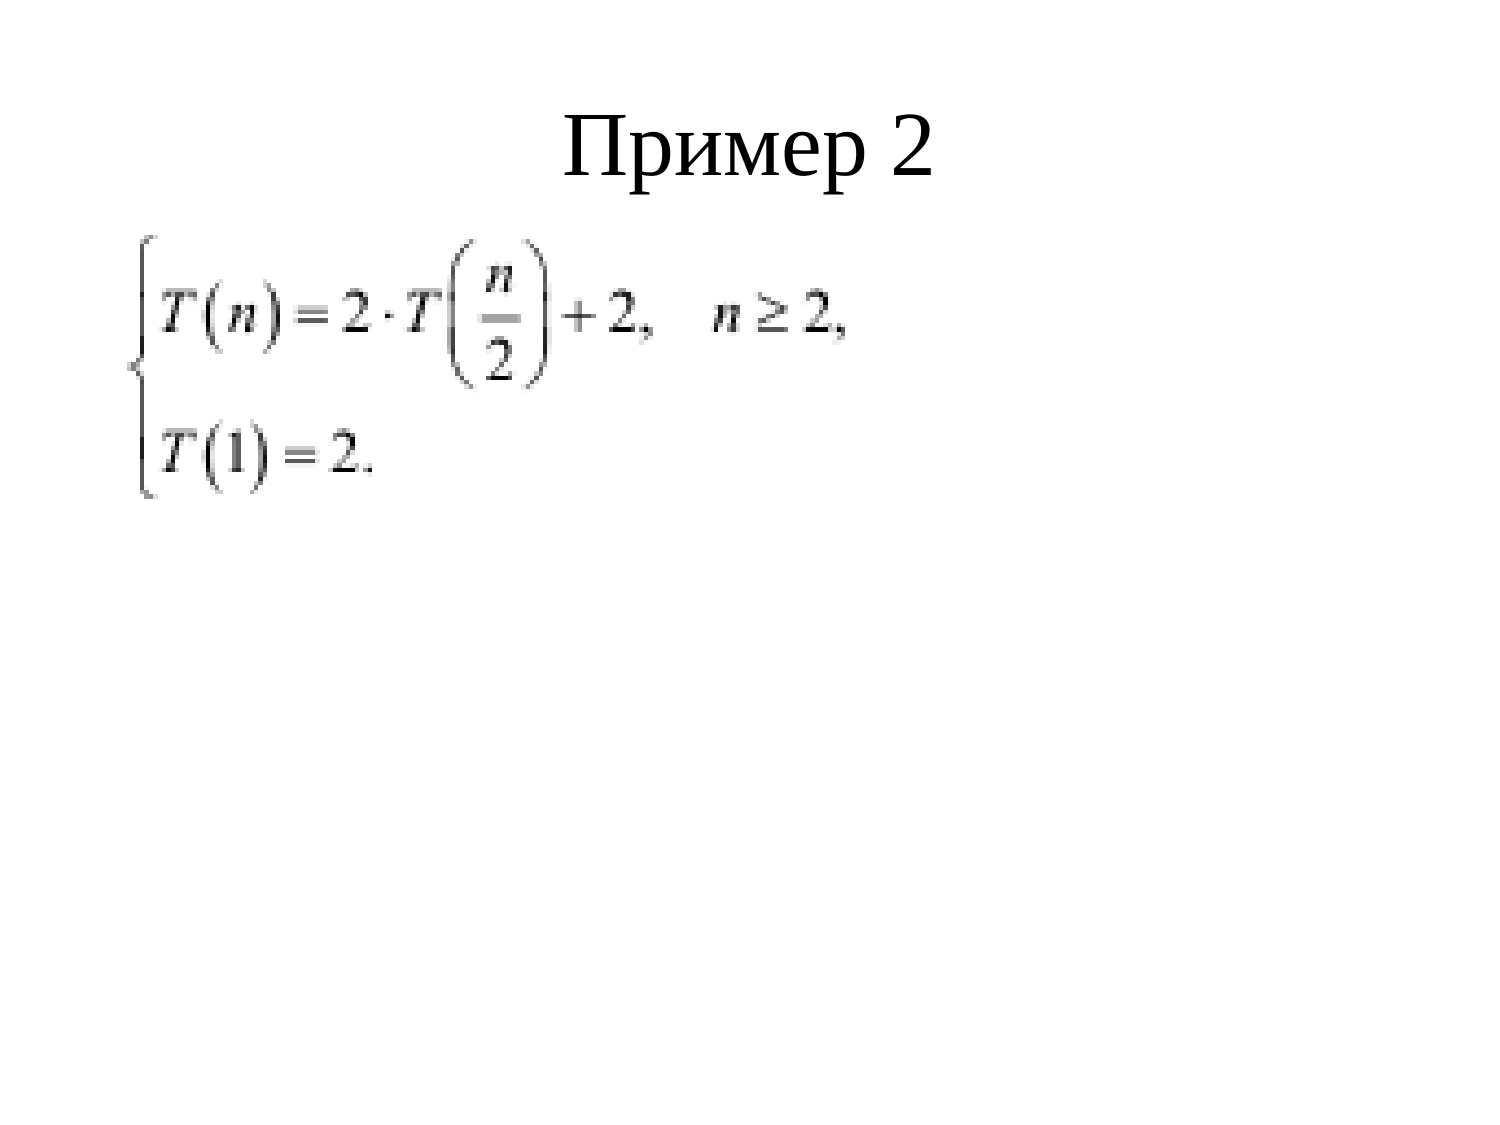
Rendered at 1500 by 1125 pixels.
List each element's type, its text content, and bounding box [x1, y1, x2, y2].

title Пример 2 [75, 45, 1425, 233]
picture [88, 196, 894, 499]
